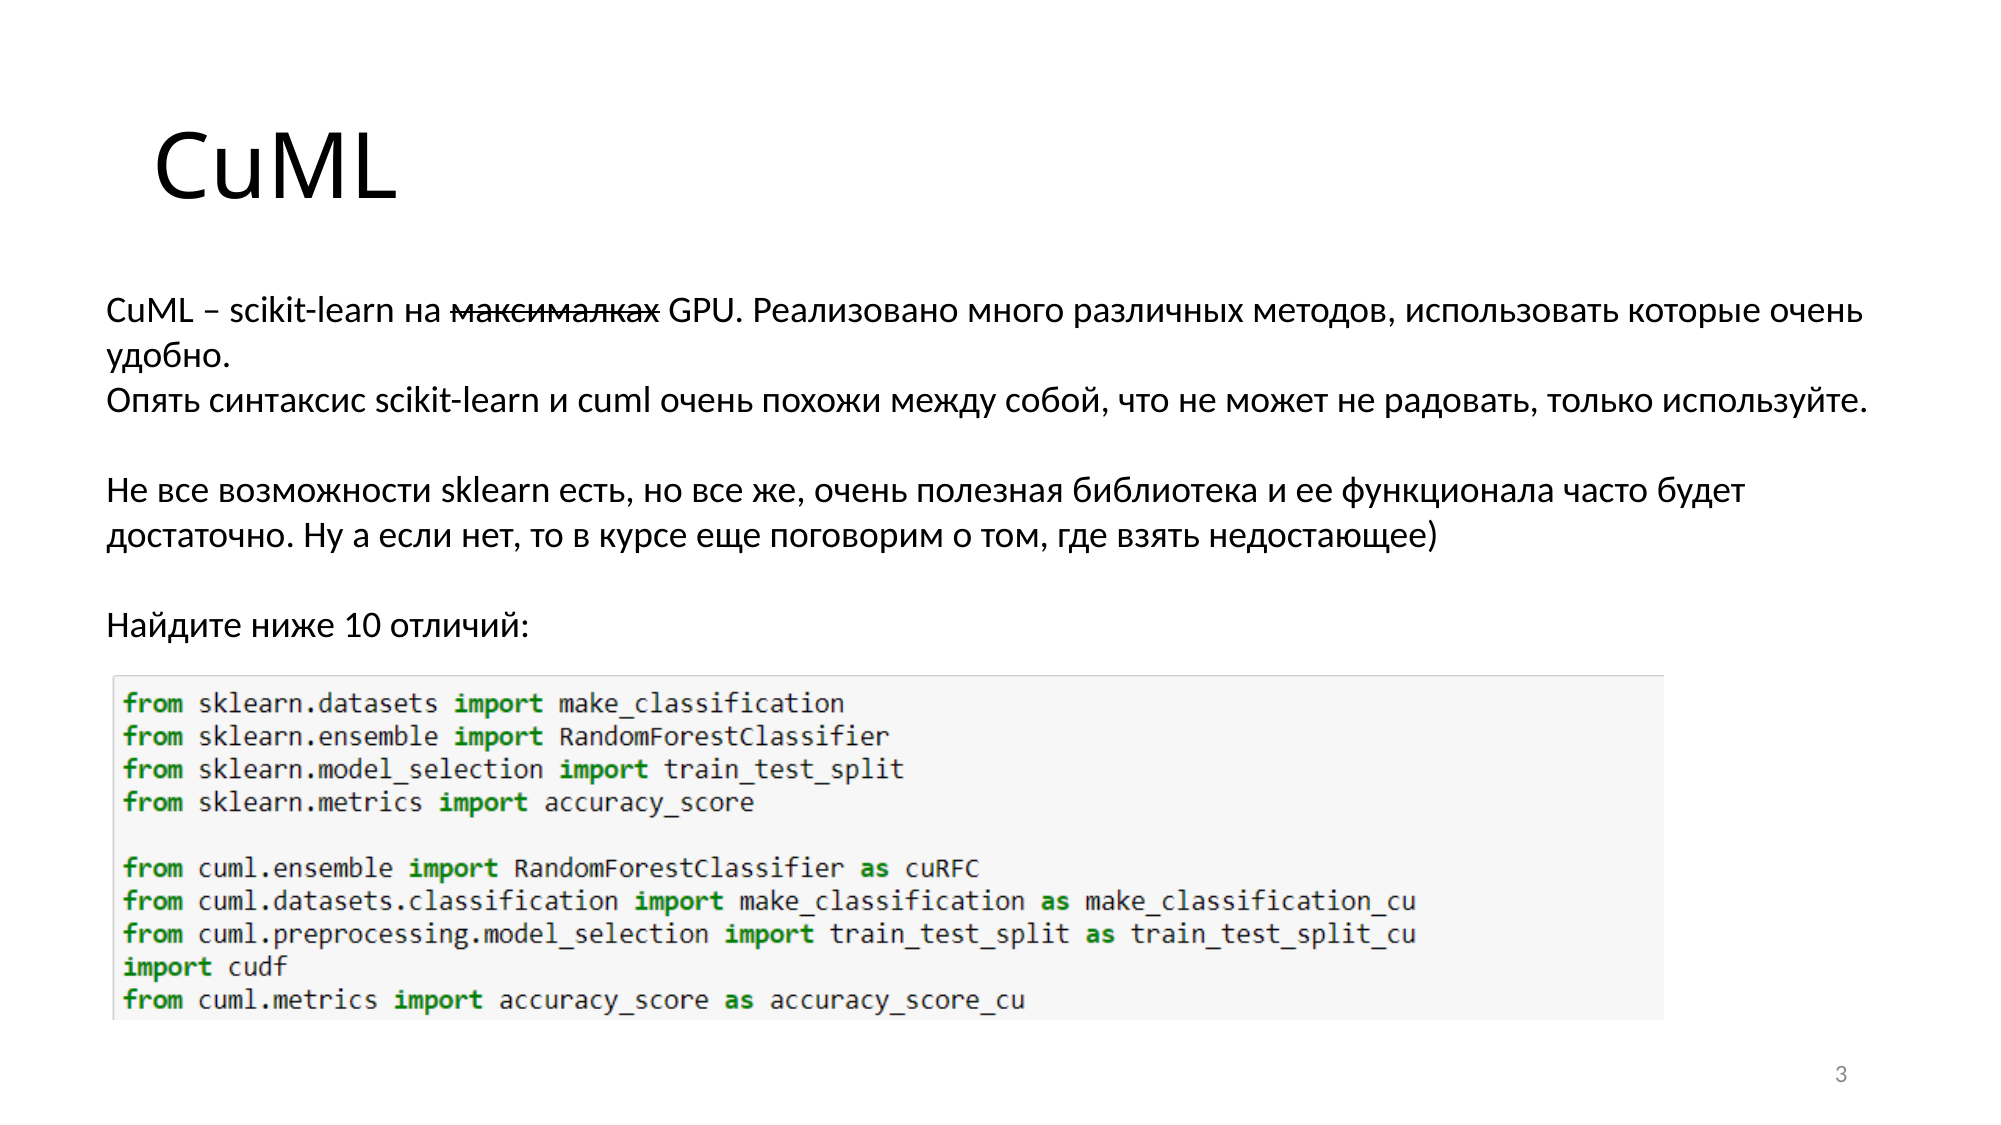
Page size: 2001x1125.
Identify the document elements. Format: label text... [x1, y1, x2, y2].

title CuML [137, 59, 1863, 277]
slide_number 3 [1412, 1042, 1863, 1103]
picture [105, 675, 1664, 1020]
text_box CuML – scikit-learn на максималках GPU. Реализовано много различных методов, использовать которые очень удобно. Опять синтаксис scikit-learn и cuml очень похожи между собой, что не может не радовать, только используйте. Не все возможности sklearn есть, но все же, очень полезная библиотека и ее функционала часто будет достаточно. Ну а если нет, то в курсе еще поговорим о том, где взять недостающее) Найдите ниже 10 отличий: [91, 277, 1895, 652]
